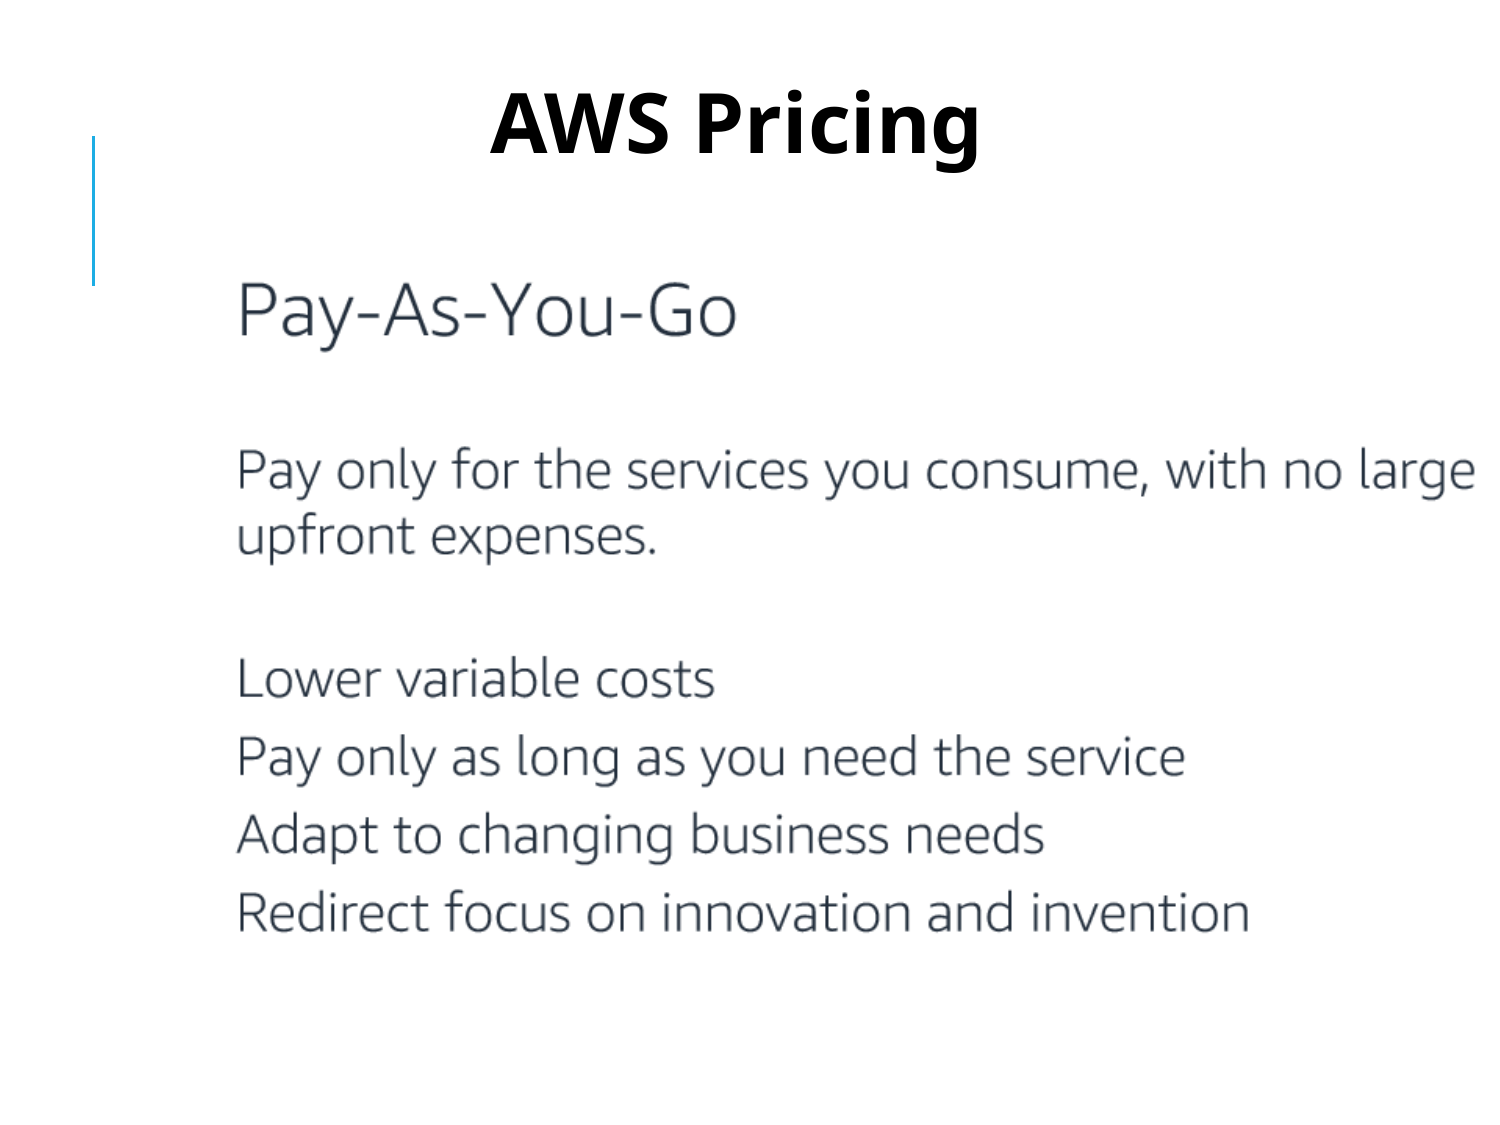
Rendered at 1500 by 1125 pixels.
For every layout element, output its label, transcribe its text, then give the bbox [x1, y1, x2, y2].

picture [211, 262, 1495, 974]
text_box AWS Pricing [62, 62, 1413, 178]
